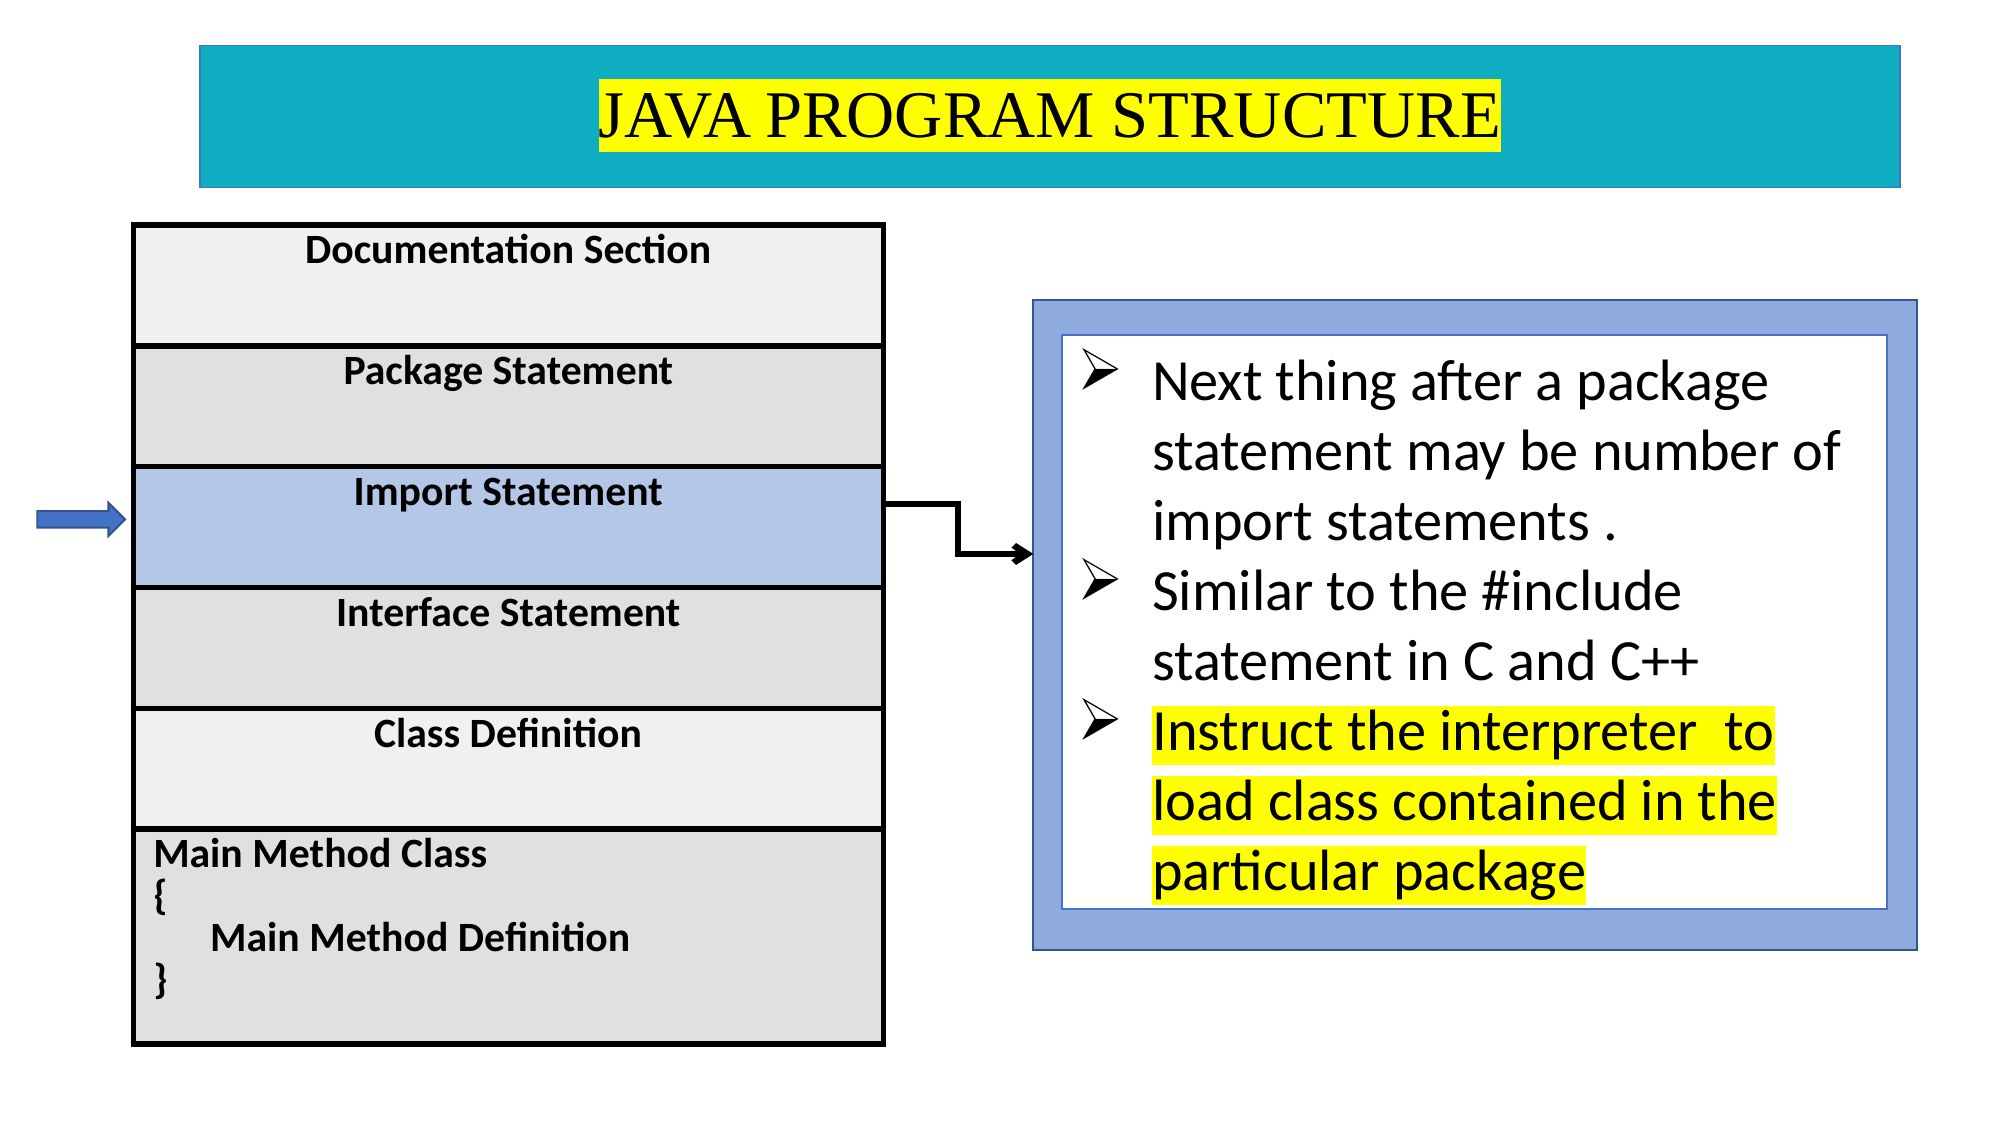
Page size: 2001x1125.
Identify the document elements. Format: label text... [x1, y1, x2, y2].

table_cell Import Statement [136, 469, 881, 585]
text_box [883, 503, 1034, 554]
title JAVA PROGRAM STRUCTURE [199, 45, 1901, 188]
table_cell Class Definition [136, 711, 881, 826]
table_cell Main Method Class { Main Method Definition } [136, 832, 881, 1041]
text_box Next thing after a package statement may be number of import statements . Similar to the #include statement in C and C++ Instruct the interpreter to load class contained in the particular package [1061, 334, 1888, 910]
table_header Documentation Section [136, 228, 881, 343]
text_box [1032, 299, 1918, 951]
table_cell Interface Statement [136, 590, 881, 706]
table_cell Package Statement [136, 349, 881, 464]
text_box [36, 500, 127, 539]
